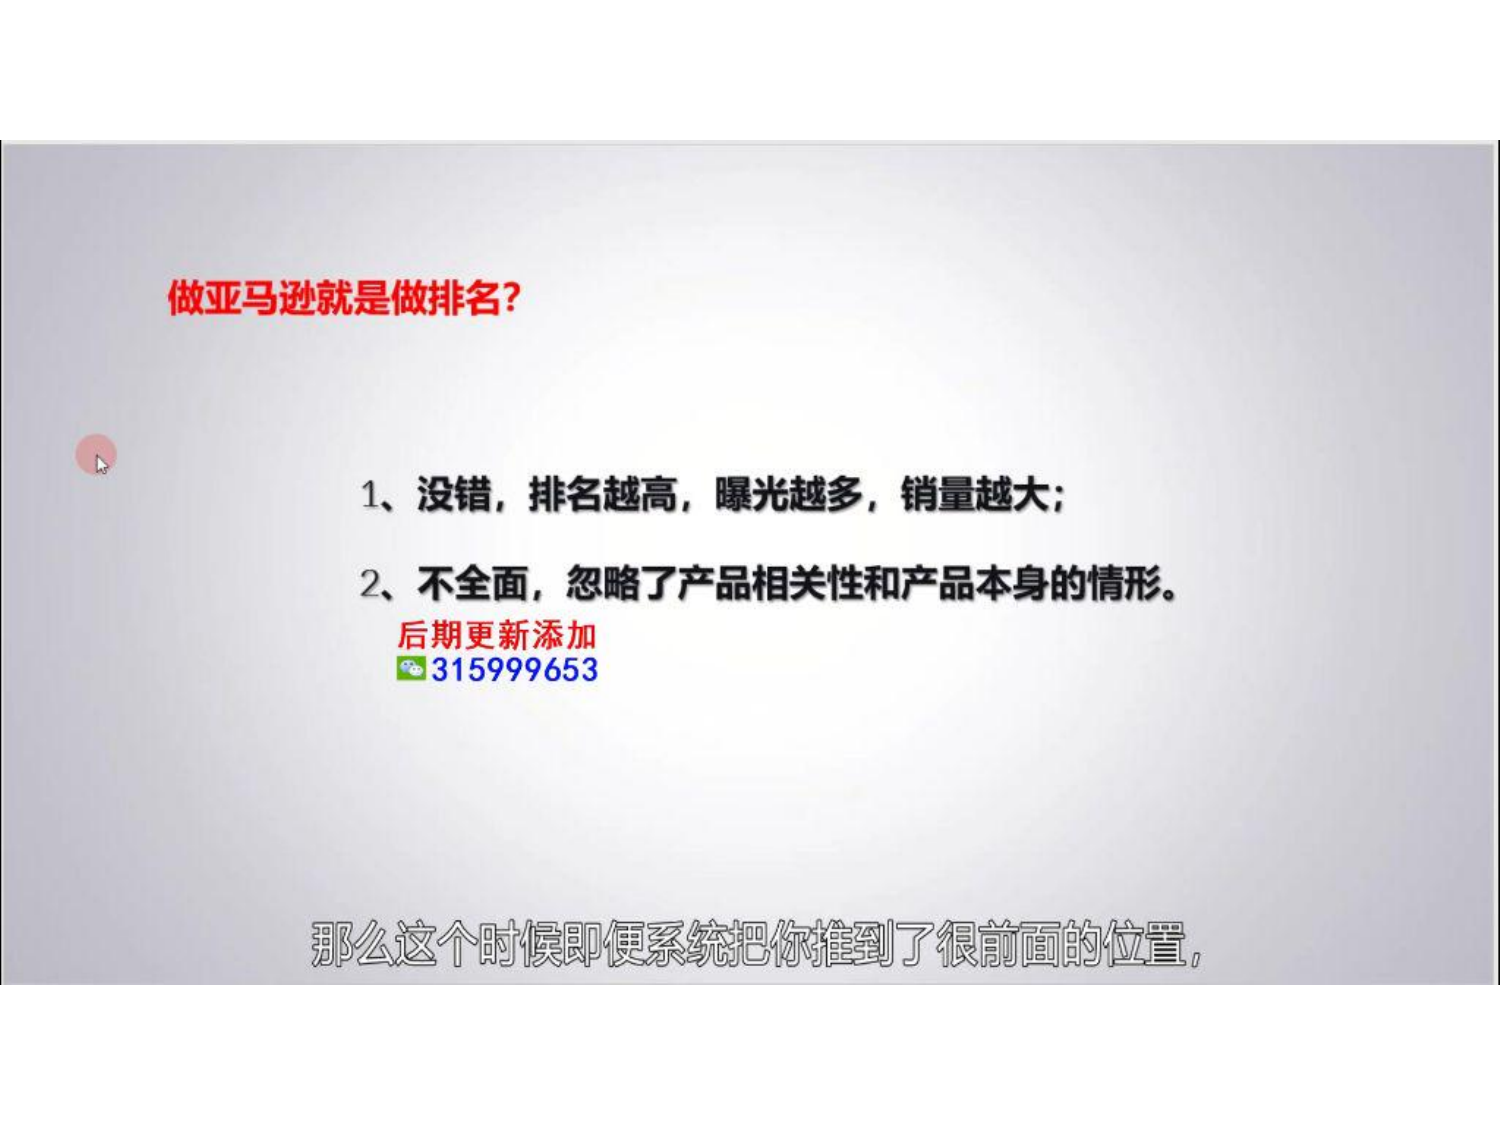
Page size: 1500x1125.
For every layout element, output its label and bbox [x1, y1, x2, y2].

picture [0, 140, 1500, 985]
